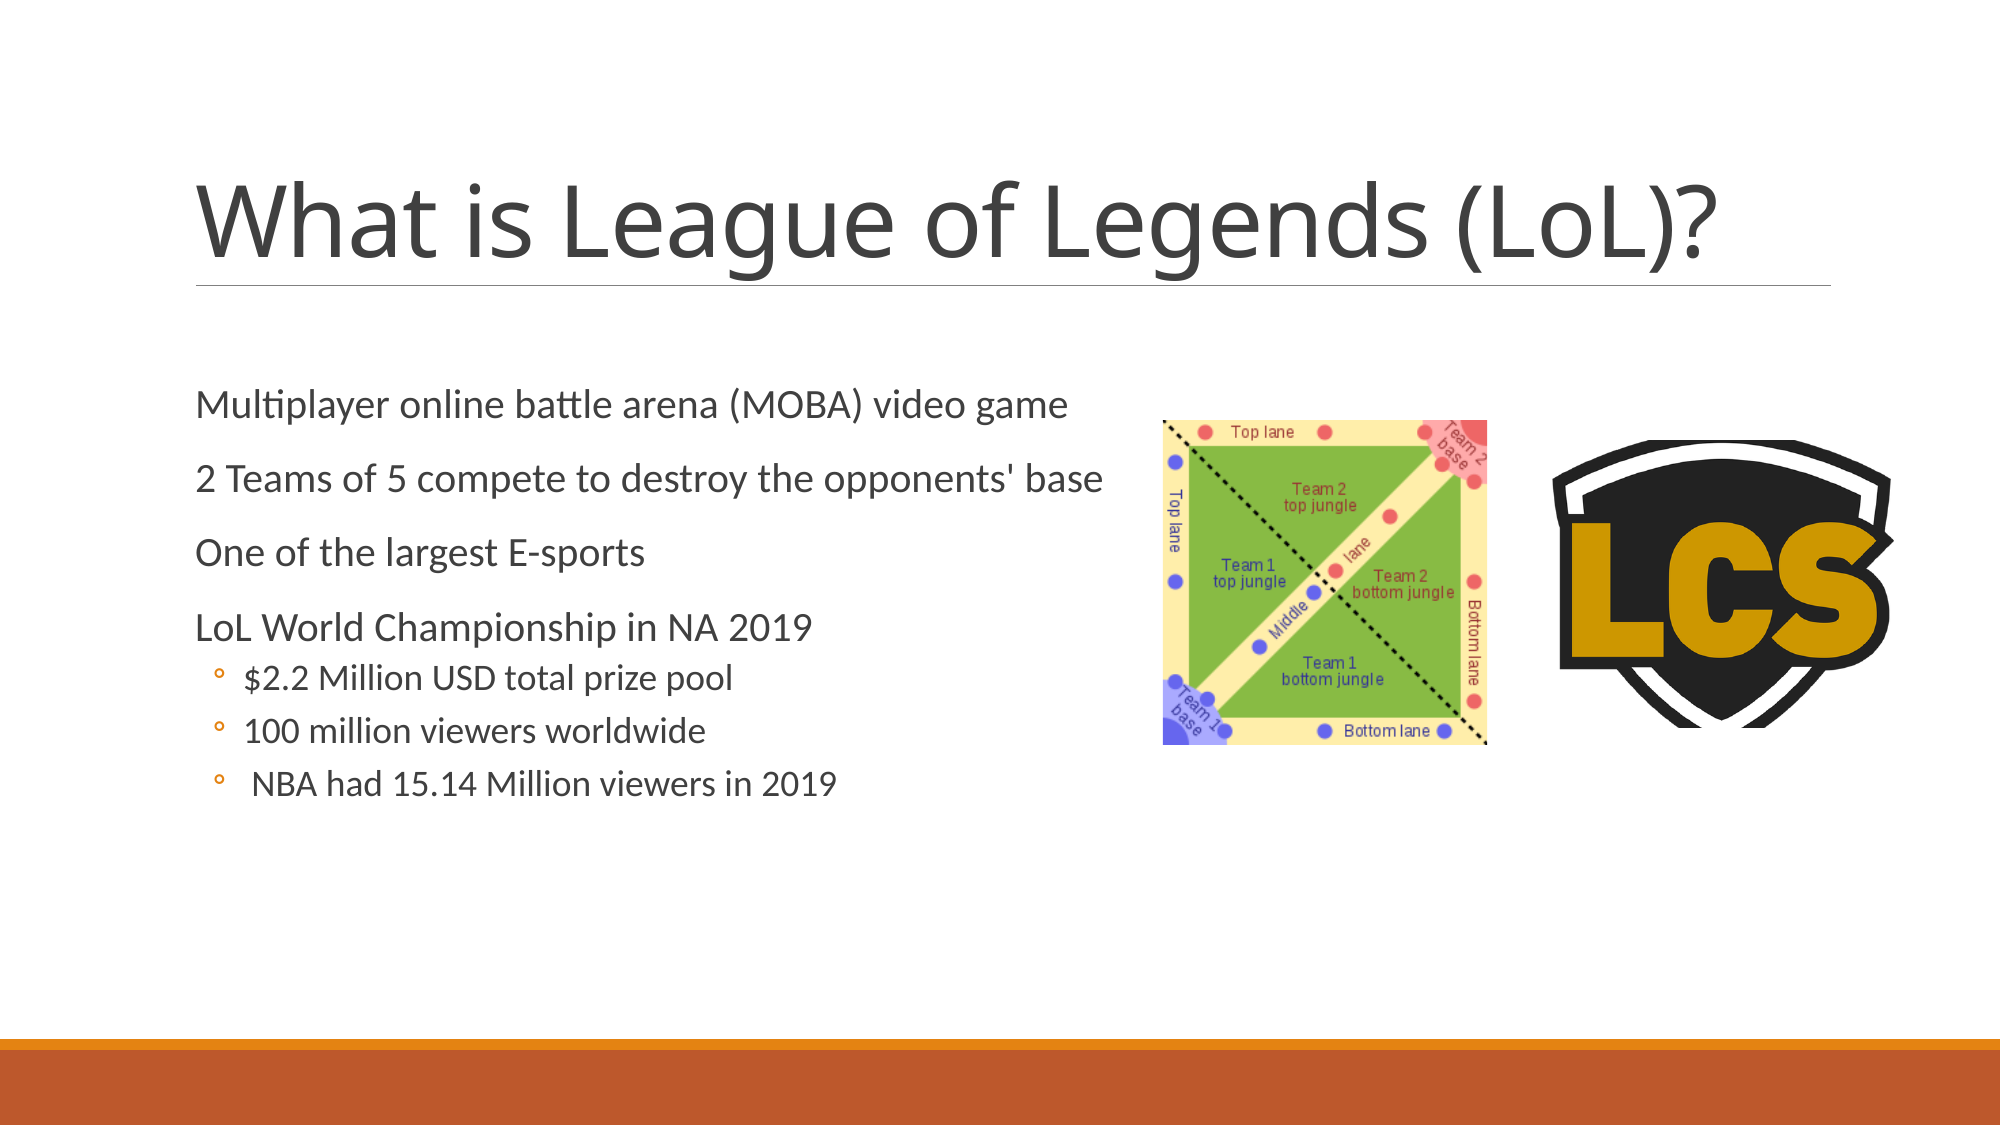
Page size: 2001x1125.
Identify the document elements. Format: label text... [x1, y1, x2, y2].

title What is League of Legends (LoL)? [180, 47, 1830, 285]
picture [1528, 439, 1918, 729]
list Multiplayer online battle arena (MOBA) video game 2 Teams of 5 compete to destroy the opponents' base One of the largest E-sports LoL World Championship in NA 2019 $2.2 Million USD total prize pool 100 million viewers worldwide NBA had 15.14 Million viewers in 2019 [180, 302, 1830, 963]
picture [1162, 419, 1488, 749]
